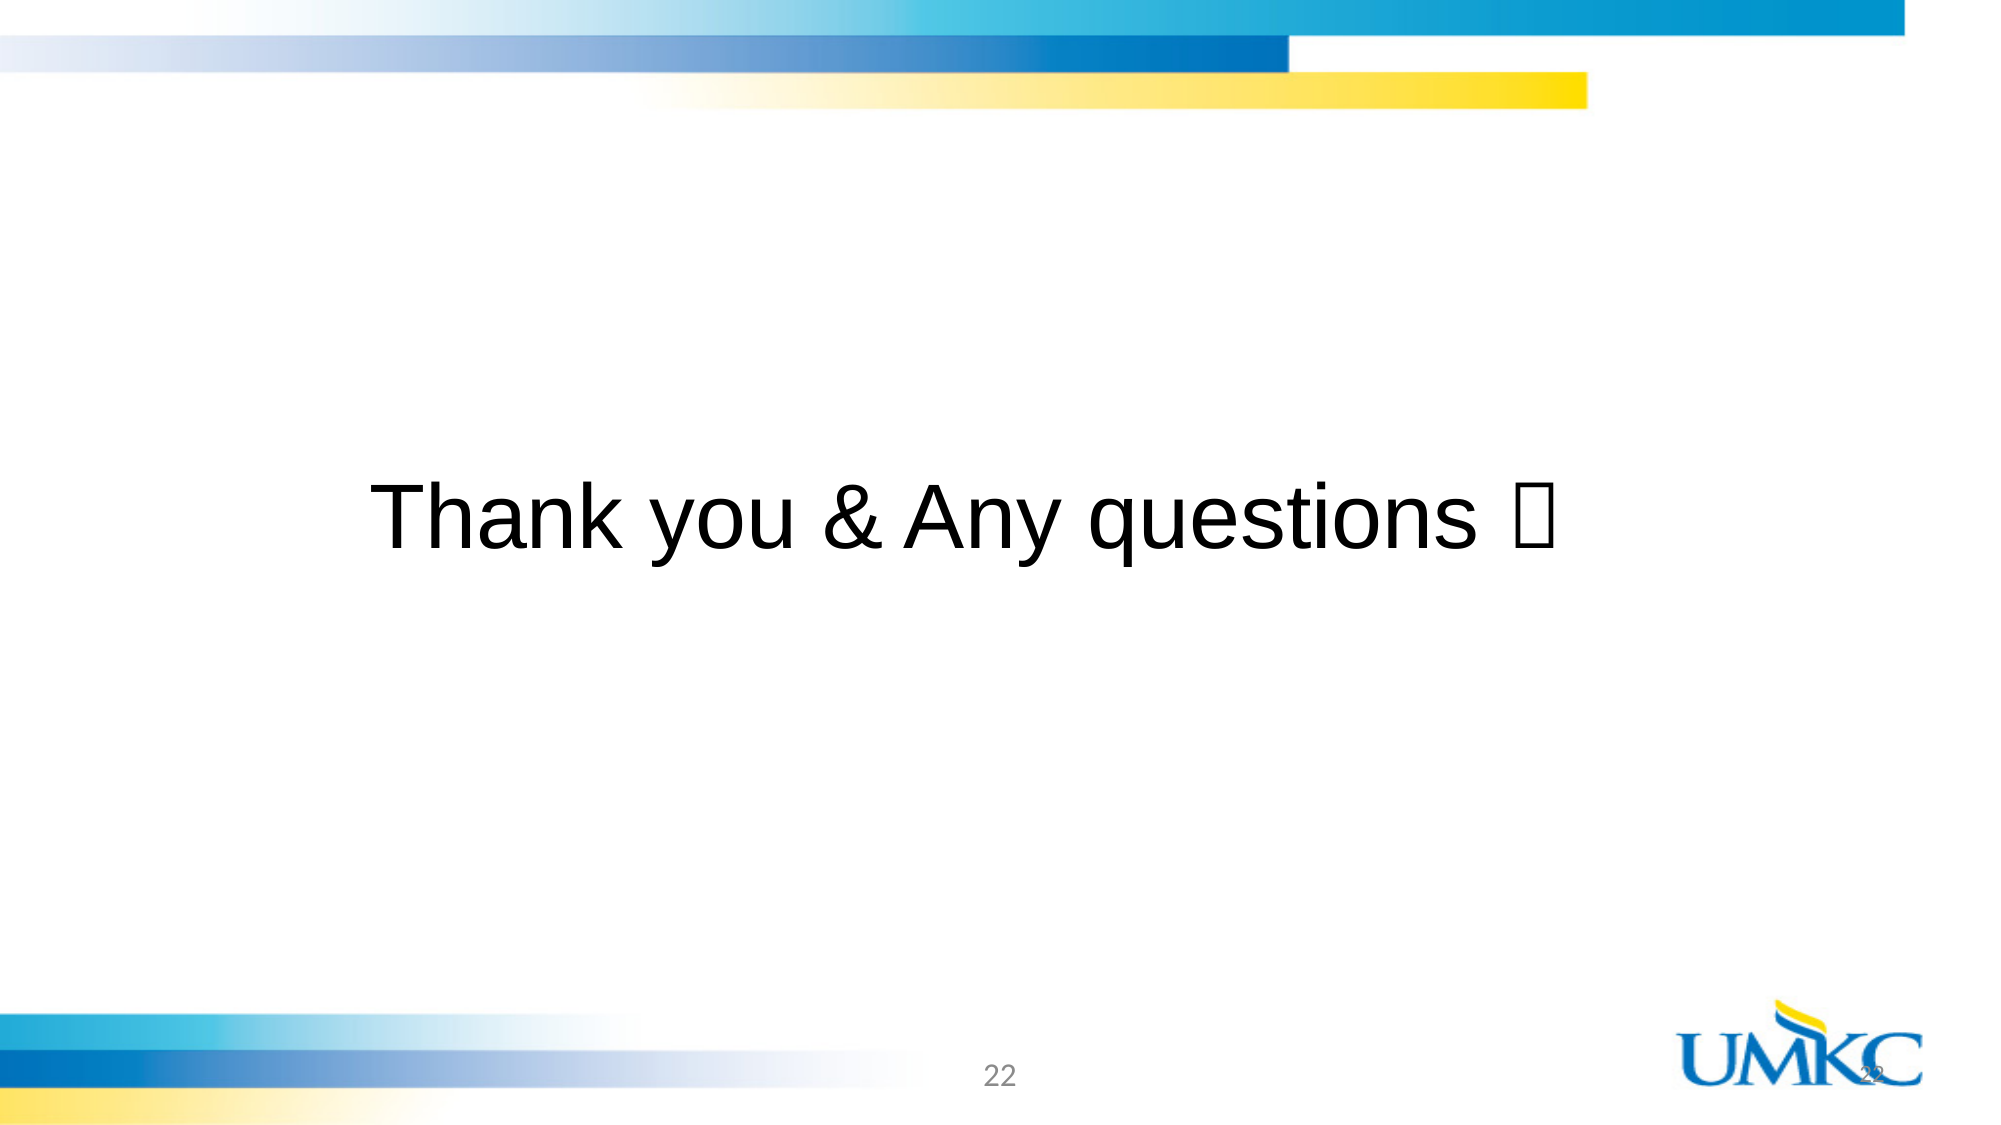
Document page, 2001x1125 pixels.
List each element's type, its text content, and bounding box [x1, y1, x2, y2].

footer 22 [683, 1042, 1317, 1103]
slide_number 22 [1433, 1042, 1900, 1103]
title Thank you & Any questions  [65, 418, 1866, 606]
picture [0, 0, 2001, 1125]
